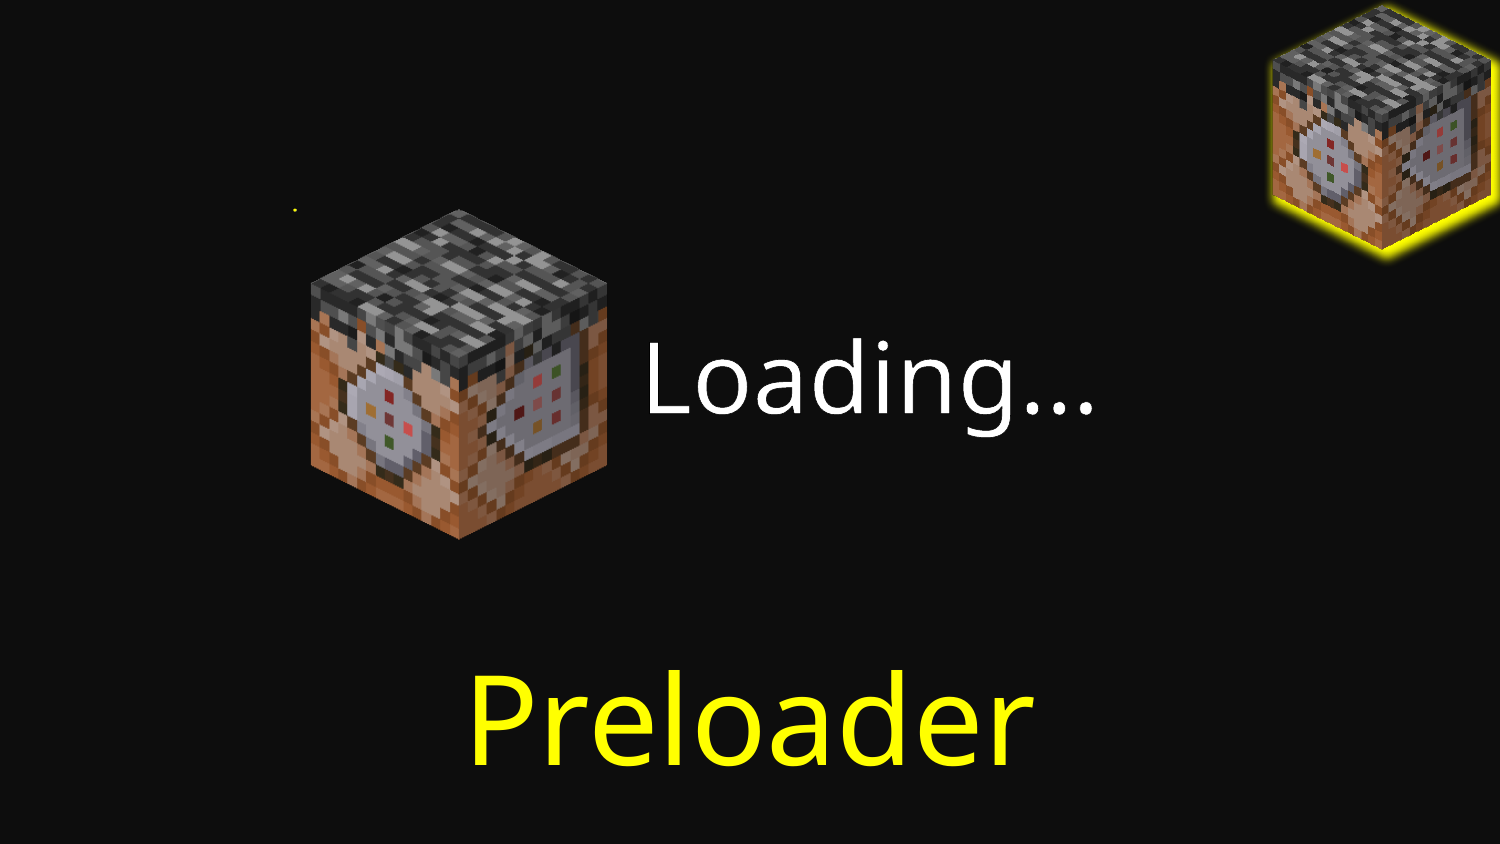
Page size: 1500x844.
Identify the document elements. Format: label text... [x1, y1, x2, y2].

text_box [293, 208, 1207, 541]
text_box Preloader [448, 632, 1052, 798]
picture [1259, 4, 1500, 250]
